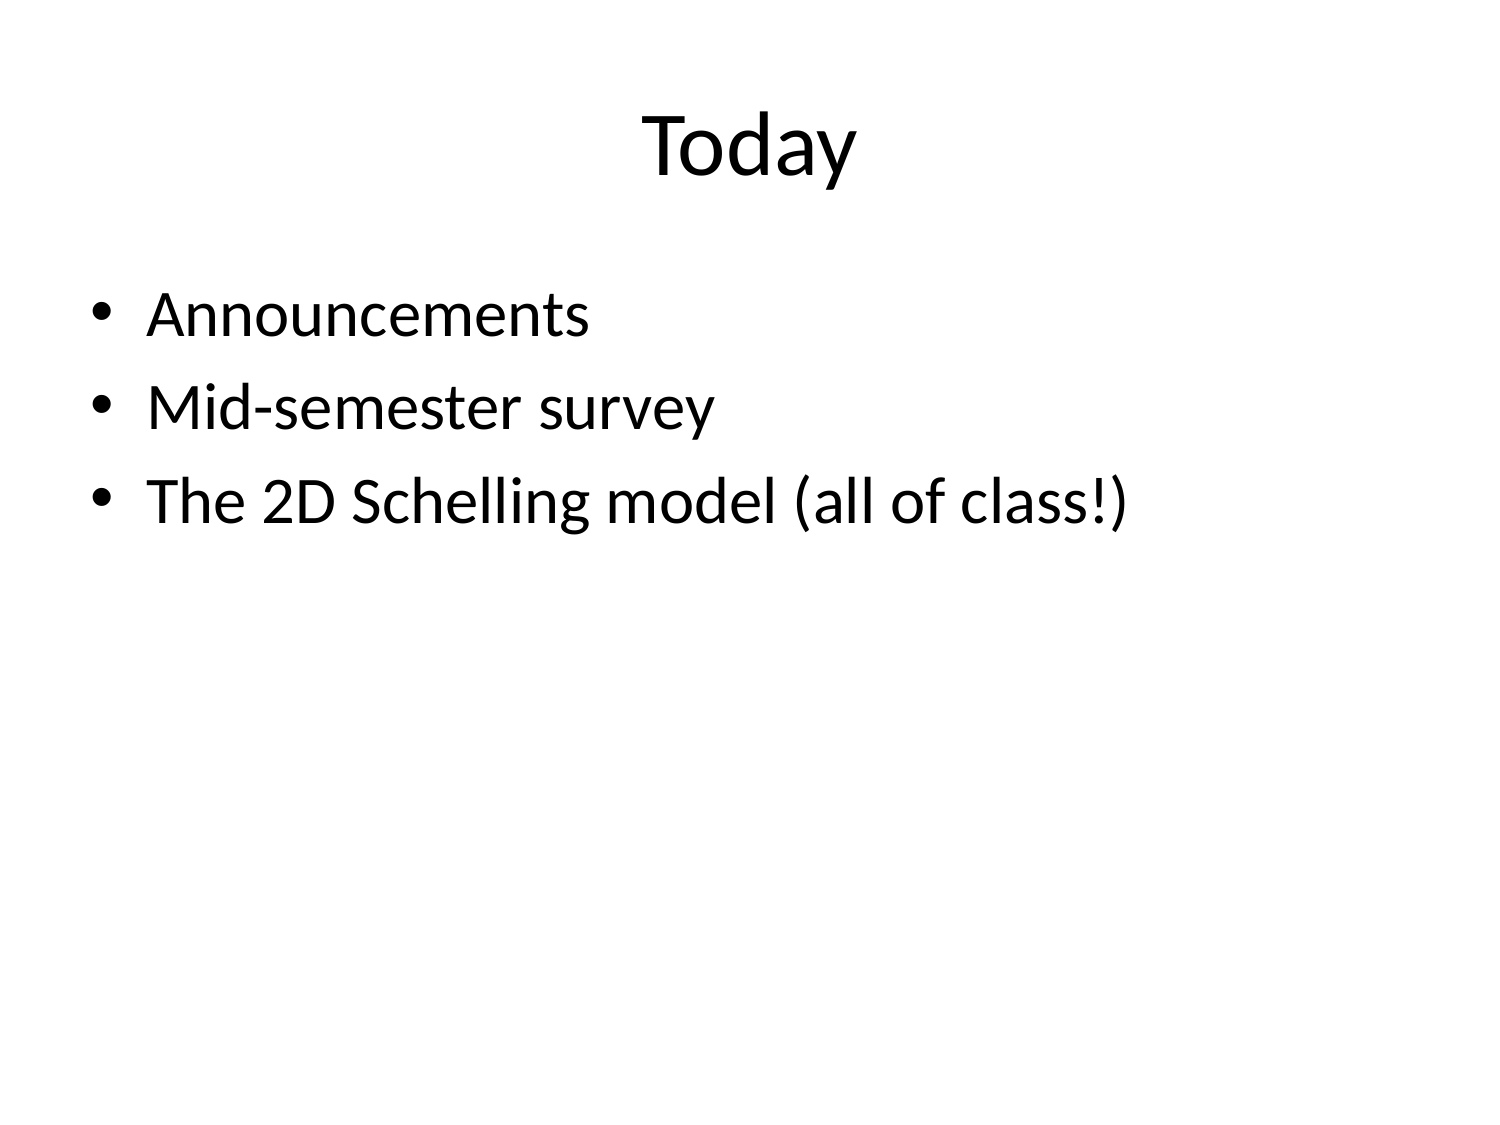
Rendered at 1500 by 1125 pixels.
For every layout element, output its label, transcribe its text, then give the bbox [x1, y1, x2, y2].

title Today [75, 45, 1425, 233]
list Announcements Mid-semester survey The 2D Schelling model (all of class!) [75, 262, 1425, 1005]
